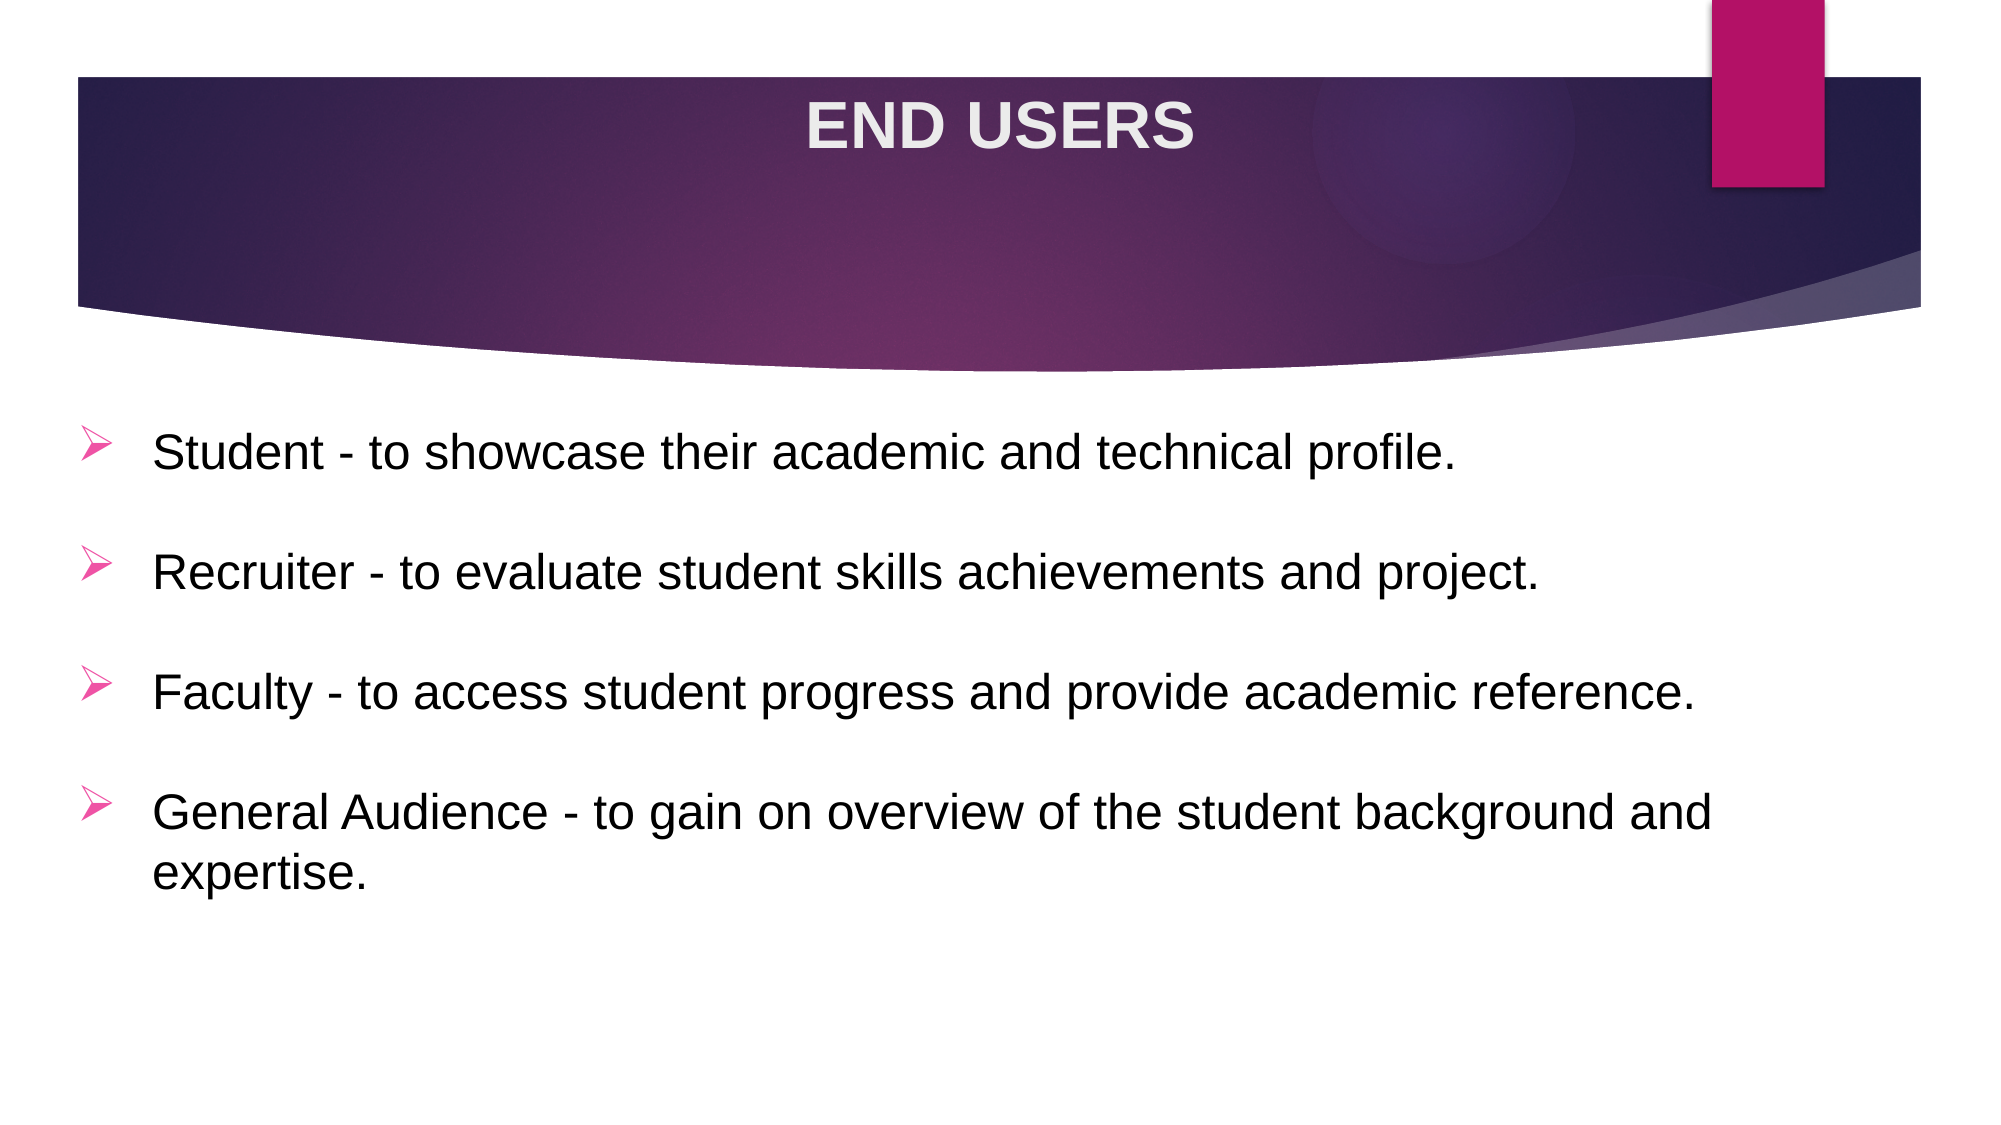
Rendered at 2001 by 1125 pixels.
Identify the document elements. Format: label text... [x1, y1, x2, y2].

title END USERS [507, 25, 1493, 216]
text_box Student - to showcase their academic and technical profile. Recruiter - to evaluate student skills achievements and project. Faculty - to access student progress and provide academic reference. General Audience - to gain on overview of the student background and expertise. [62, 412, 1745, 908]
